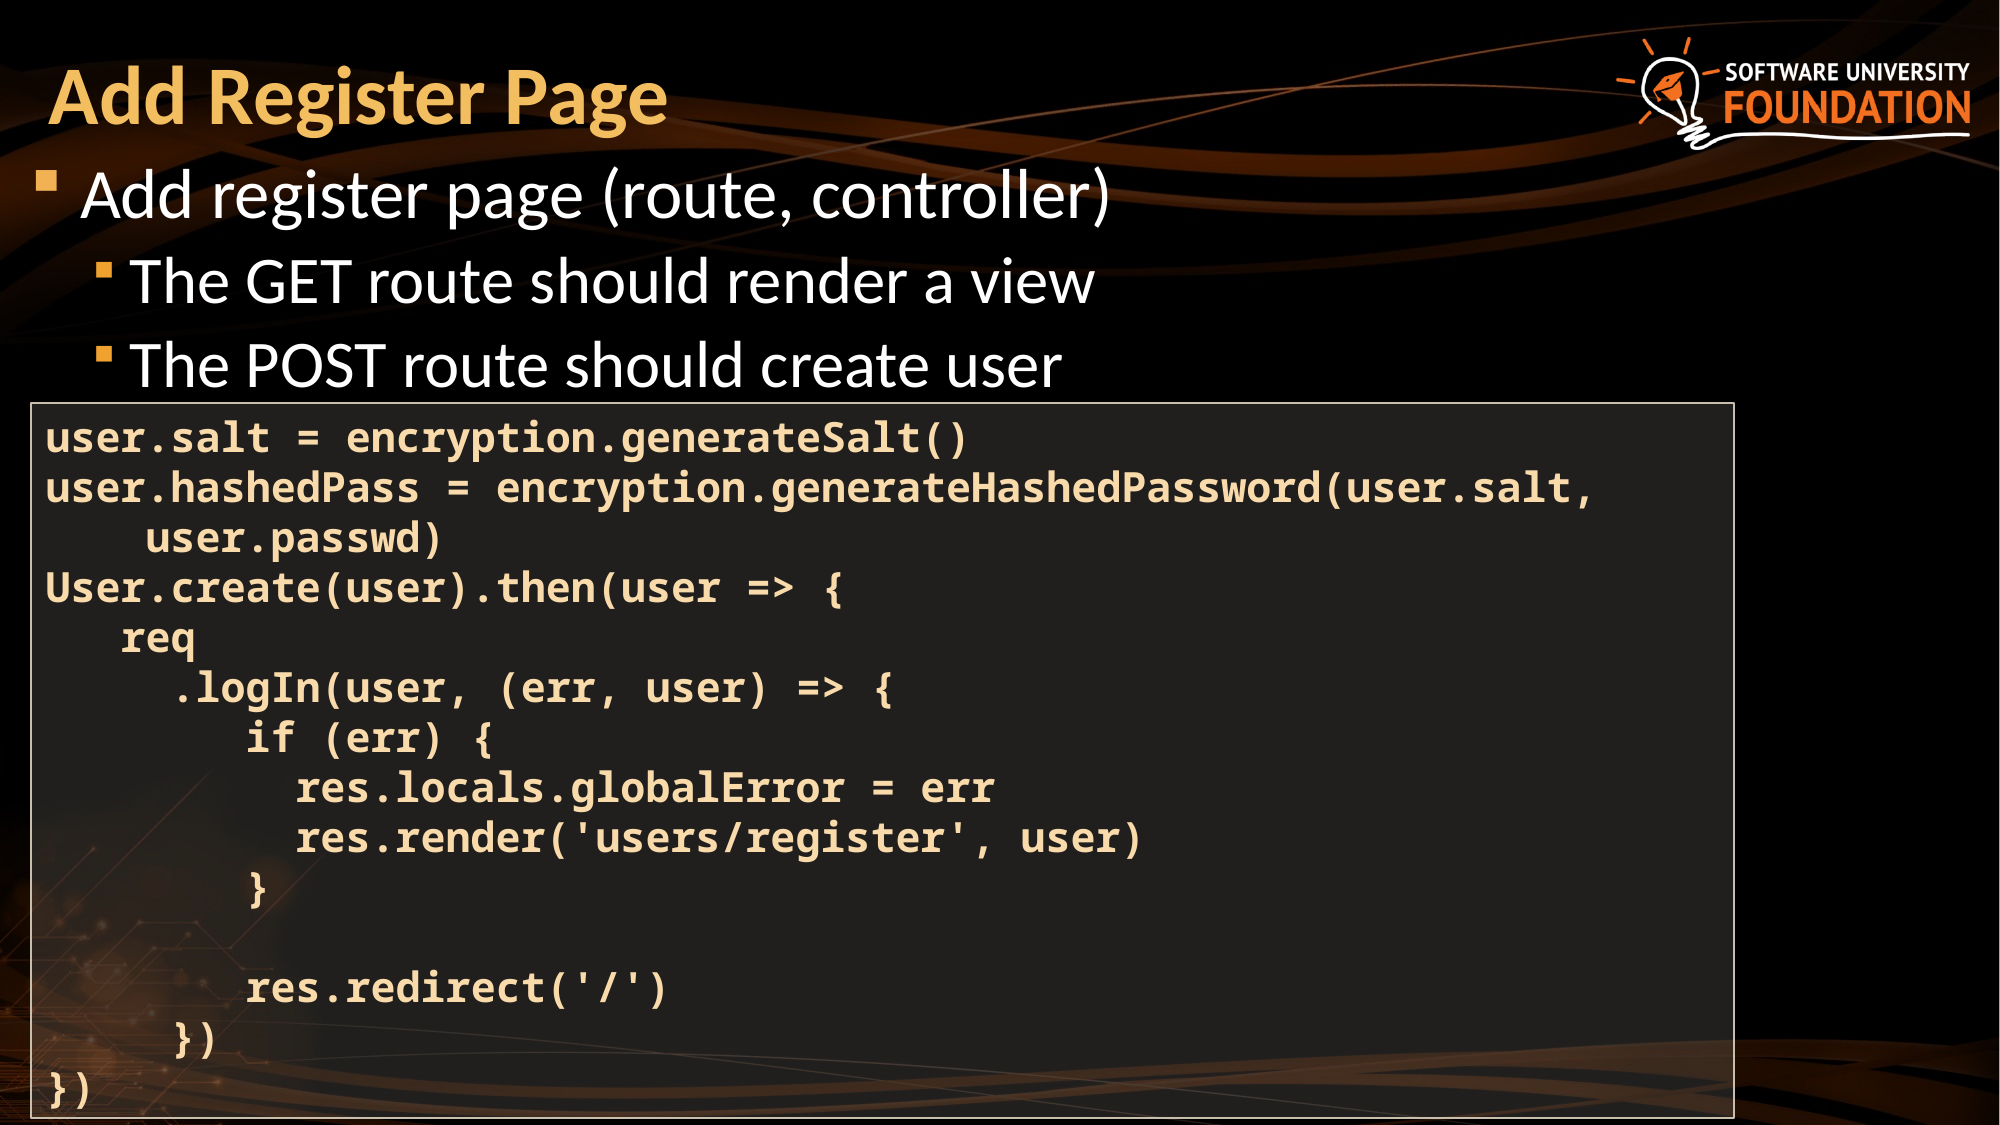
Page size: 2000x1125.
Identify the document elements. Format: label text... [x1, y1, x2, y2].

list Add register page (route, controller) The GET route should render a view The POST route should create user [12, 137, 1663, 1100]
picture [0, 0, 2000, 1125]
text_box user.salt = encryption.generateSalt() user.hashedPass = encryption.generateHashedPassword(user.salt, user.passwd) User.create(user).then(user => { req .logIn(user, (err, user) => { if (err) { res.locals.globalError = err res.render('users/register', user) } res.redirect('/') }) }) [30, 402, 1735, 1118]
title Add Register Page [30, 6, 1602, 137]
